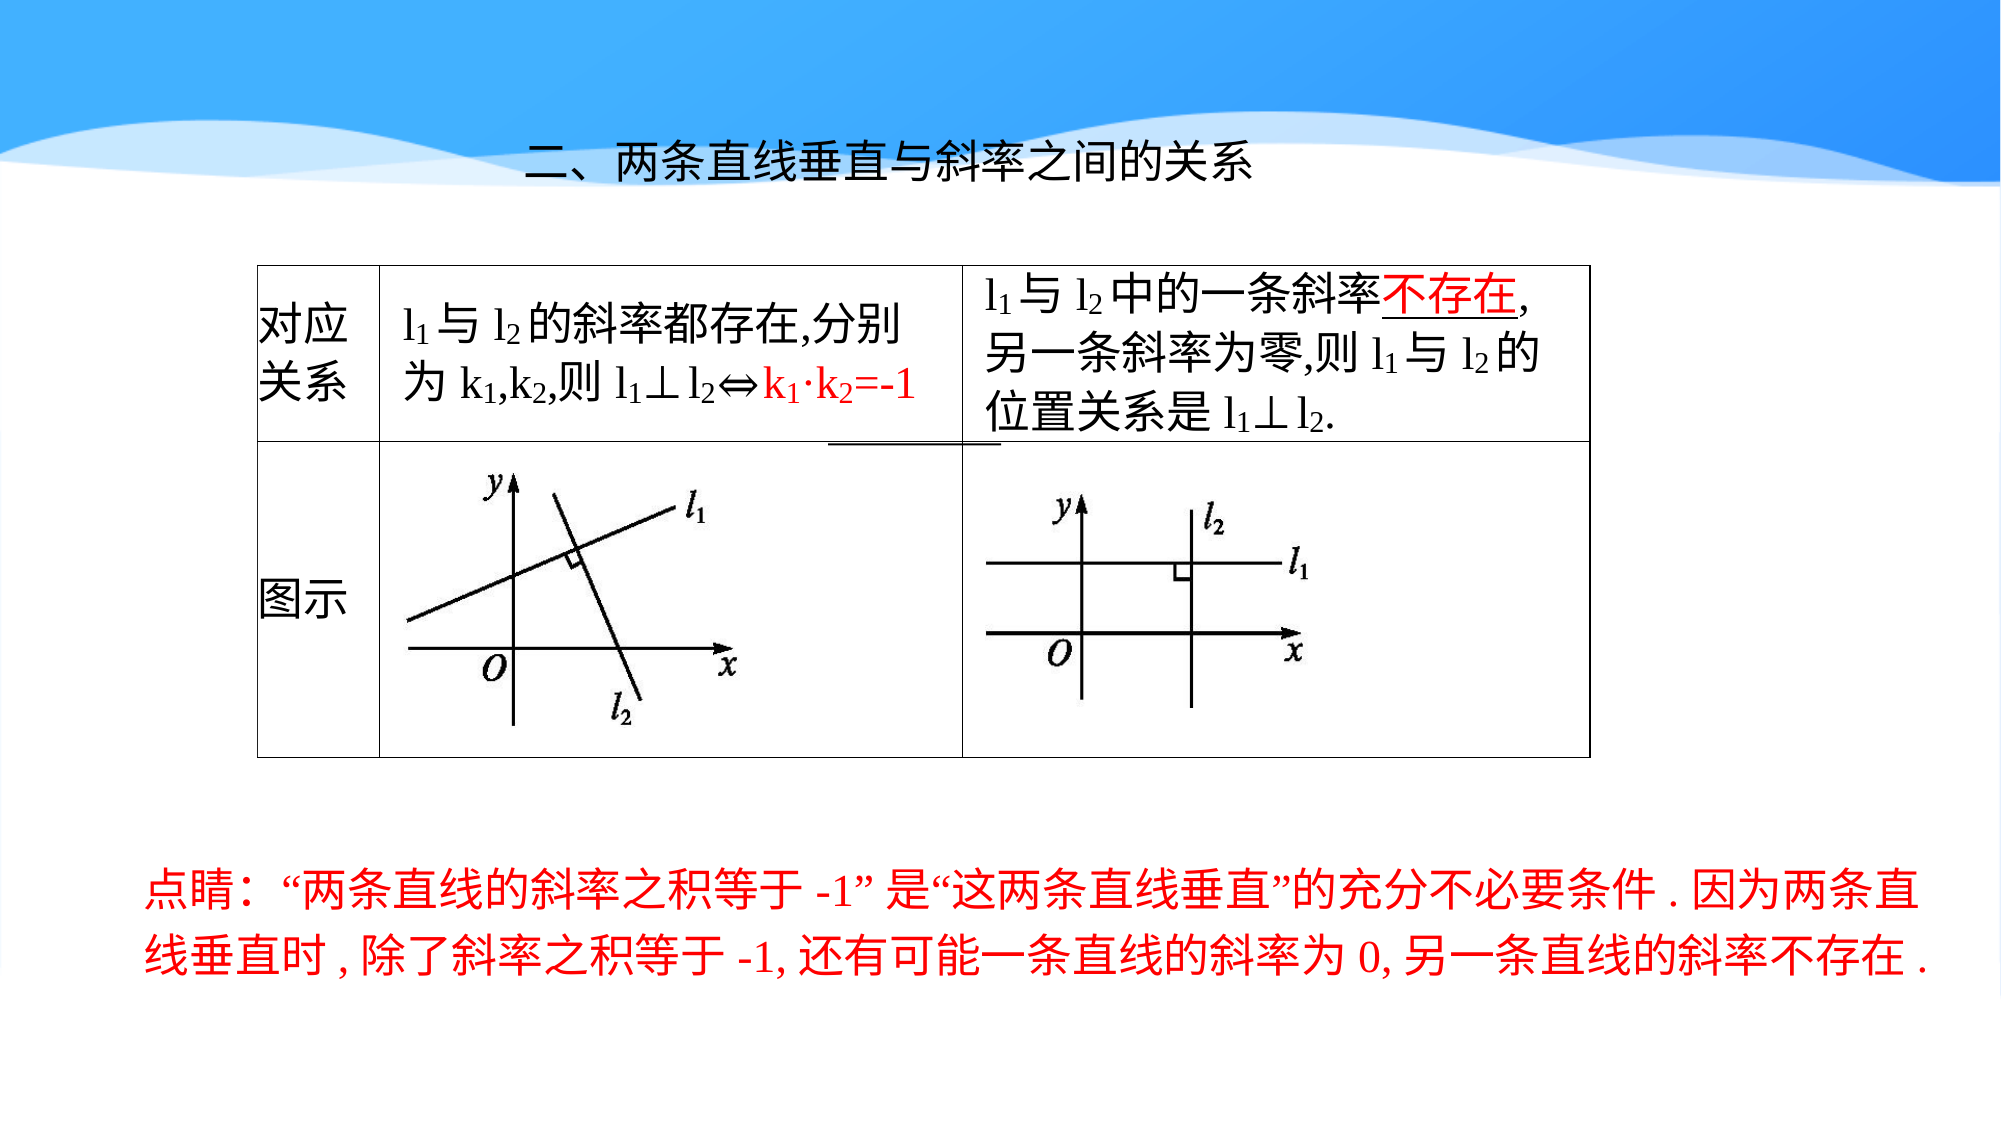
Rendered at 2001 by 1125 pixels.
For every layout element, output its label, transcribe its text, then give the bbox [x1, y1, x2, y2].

text_box 二、两条直线垂直与斜率之间的关系 [462, 114, 1281, 196]
text_box 点睛：“两条直线的斜率之积等于-1”是“这两条直线垂直”的充分不必要条件.因为两条直线垂直时,除了斜率之积等于-1,还有可能一条直线的斜率为0,另一条直线的斜率不存在. [128, 842, 1946, 990]
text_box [257, 264, 1594, 836]
picture [0, 0, 2001, 1125]
